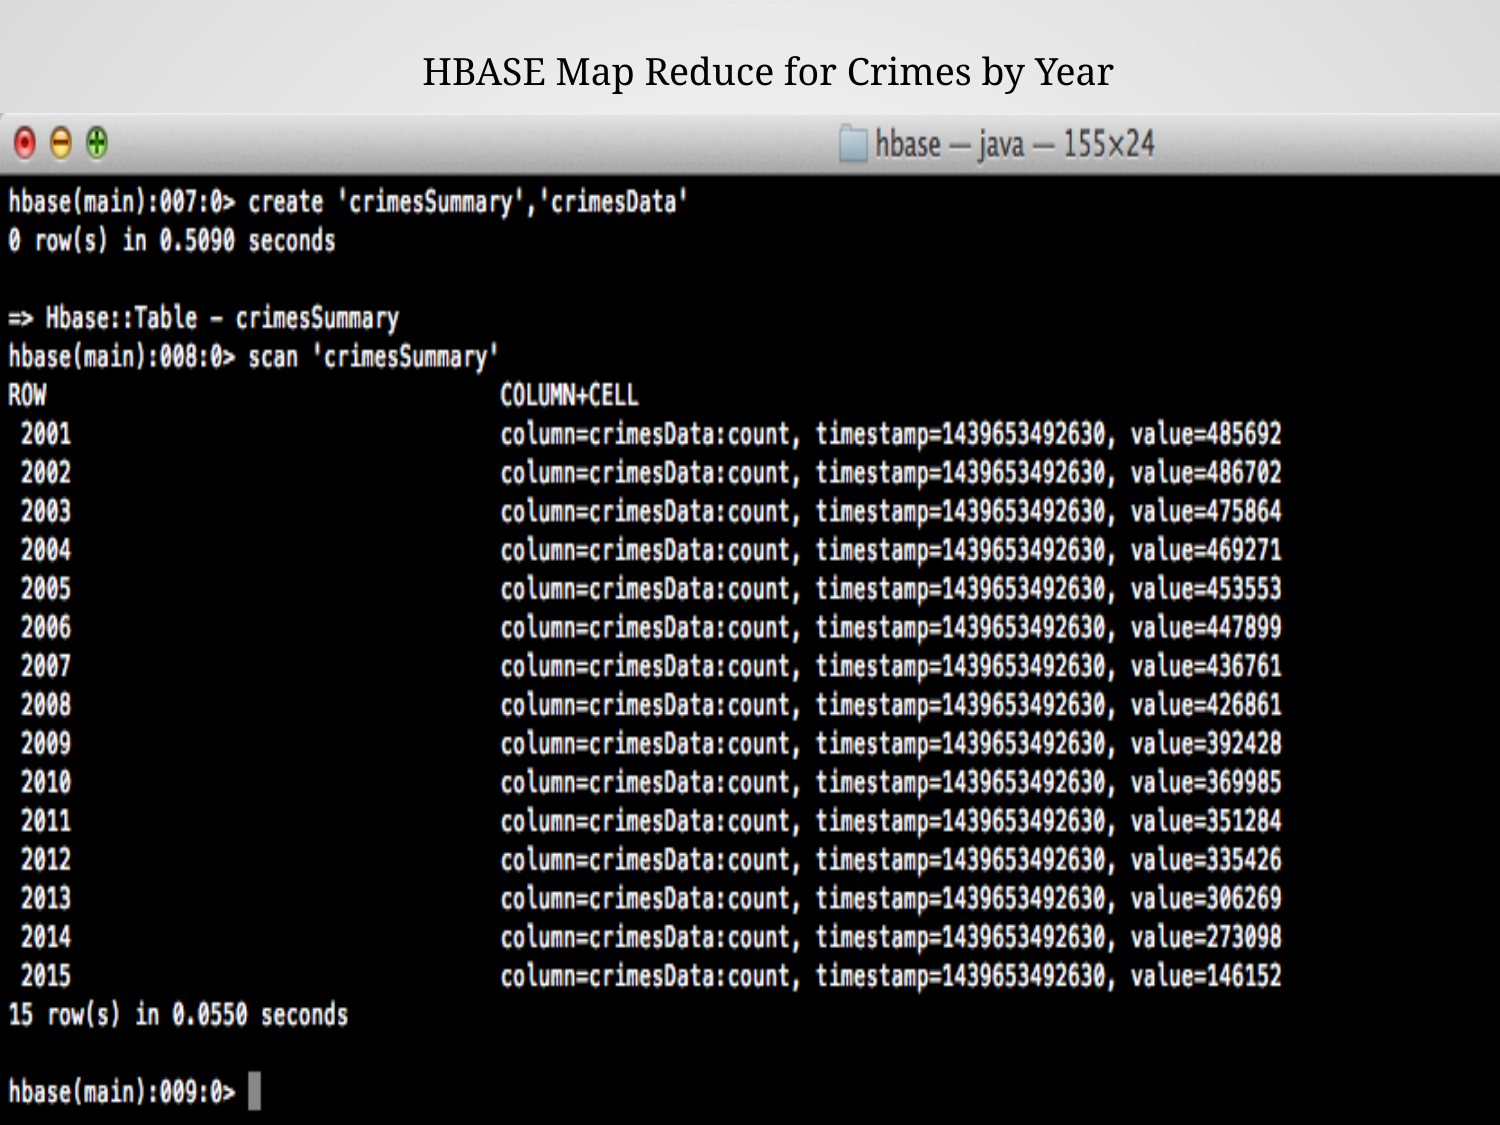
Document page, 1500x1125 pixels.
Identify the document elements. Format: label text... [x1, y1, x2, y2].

text_box HBASE Map Reduce for Crimes by Year [407, 40, 1246, 101]
picture [0, 112, 1500, 1125]
